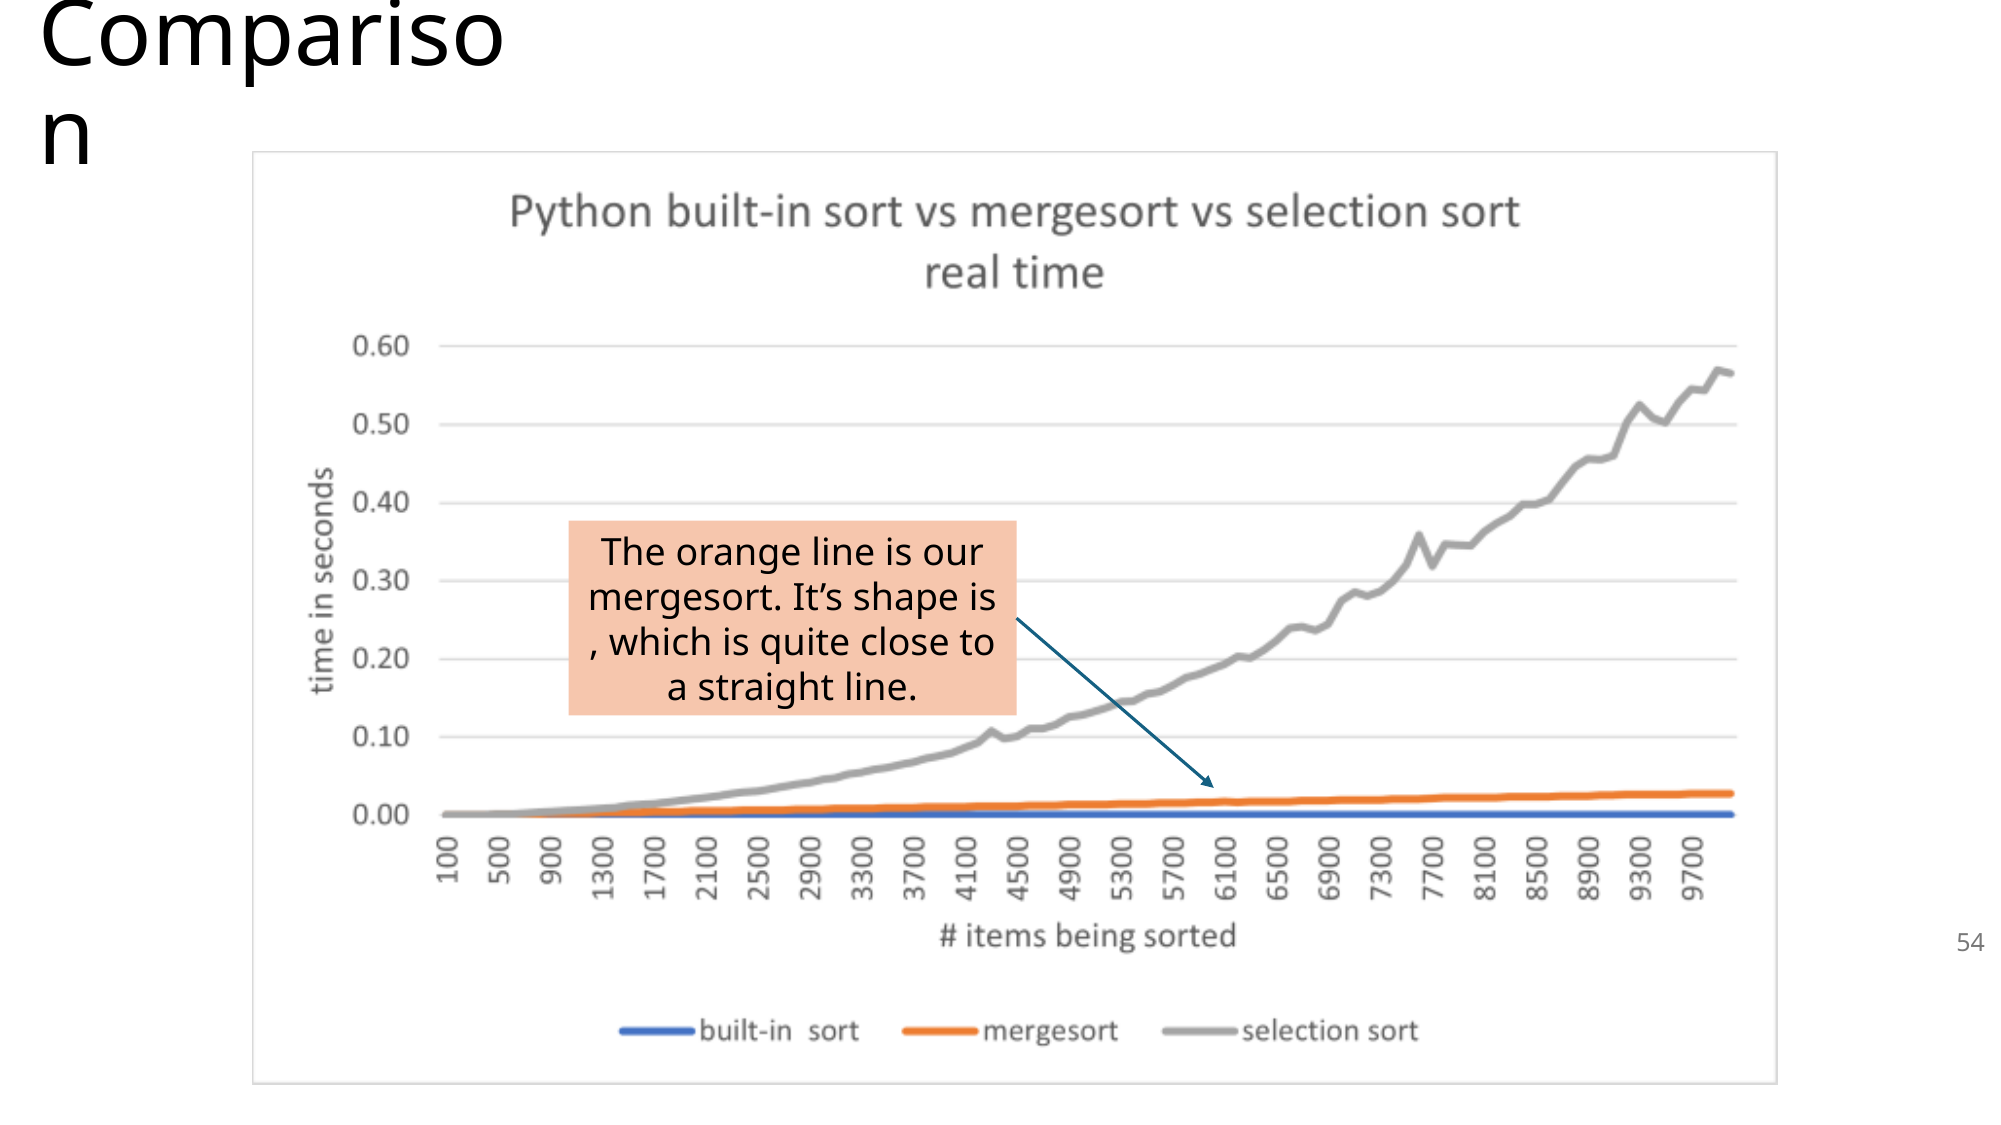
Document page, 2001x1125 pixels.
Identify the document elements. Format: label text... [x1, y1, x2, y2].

picture [251, 150, 1779, 1086]
text_box Comparison [23, 0, 566, 195]
slide_number 54 [1779, 913, 2000, 974]
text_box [1016, 618, 1215, 789]
